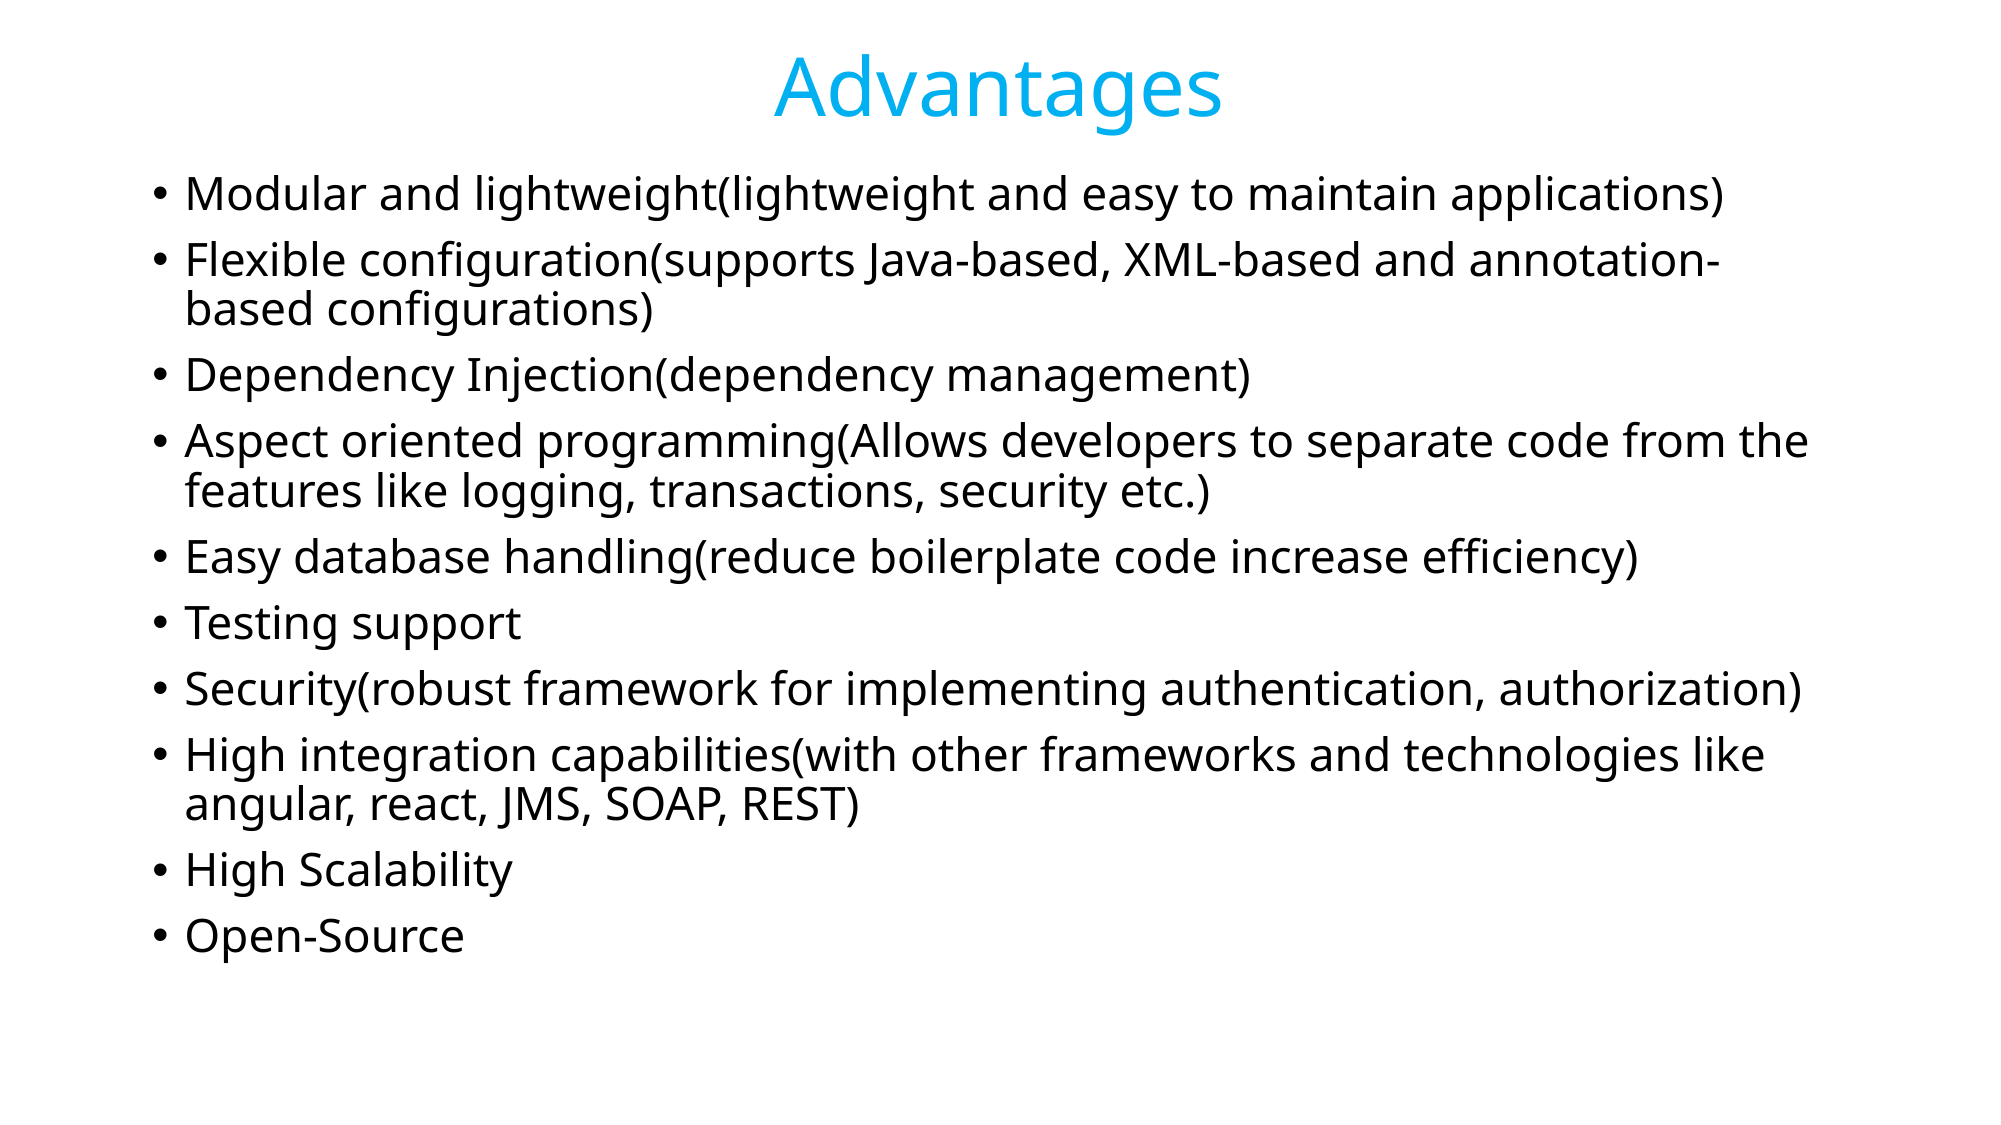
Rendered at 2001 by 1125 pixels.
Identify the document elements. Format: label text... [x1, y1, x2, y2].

title Advantages [137, 38, 1863, 143]
list Modular and lightweight(lightweight and easy to maintain applications) Flexible configuration(supports Java-based, XML-based and annotation-based configurations) Dependency Injection(dependency management) Aspect oriented programming(Allows developers to separate code from the features like logging, transactions, security etc.) Easy database handling(reduce boilerplate code increase efficiency) Testing support Security(robust framework for implementing authentication, authorization) High integration capabilities(with other frameworks and technologies like angular, react, JMS, SOAP, REST) High Scalability Open-Source [137, 163, 1863, 1014]
